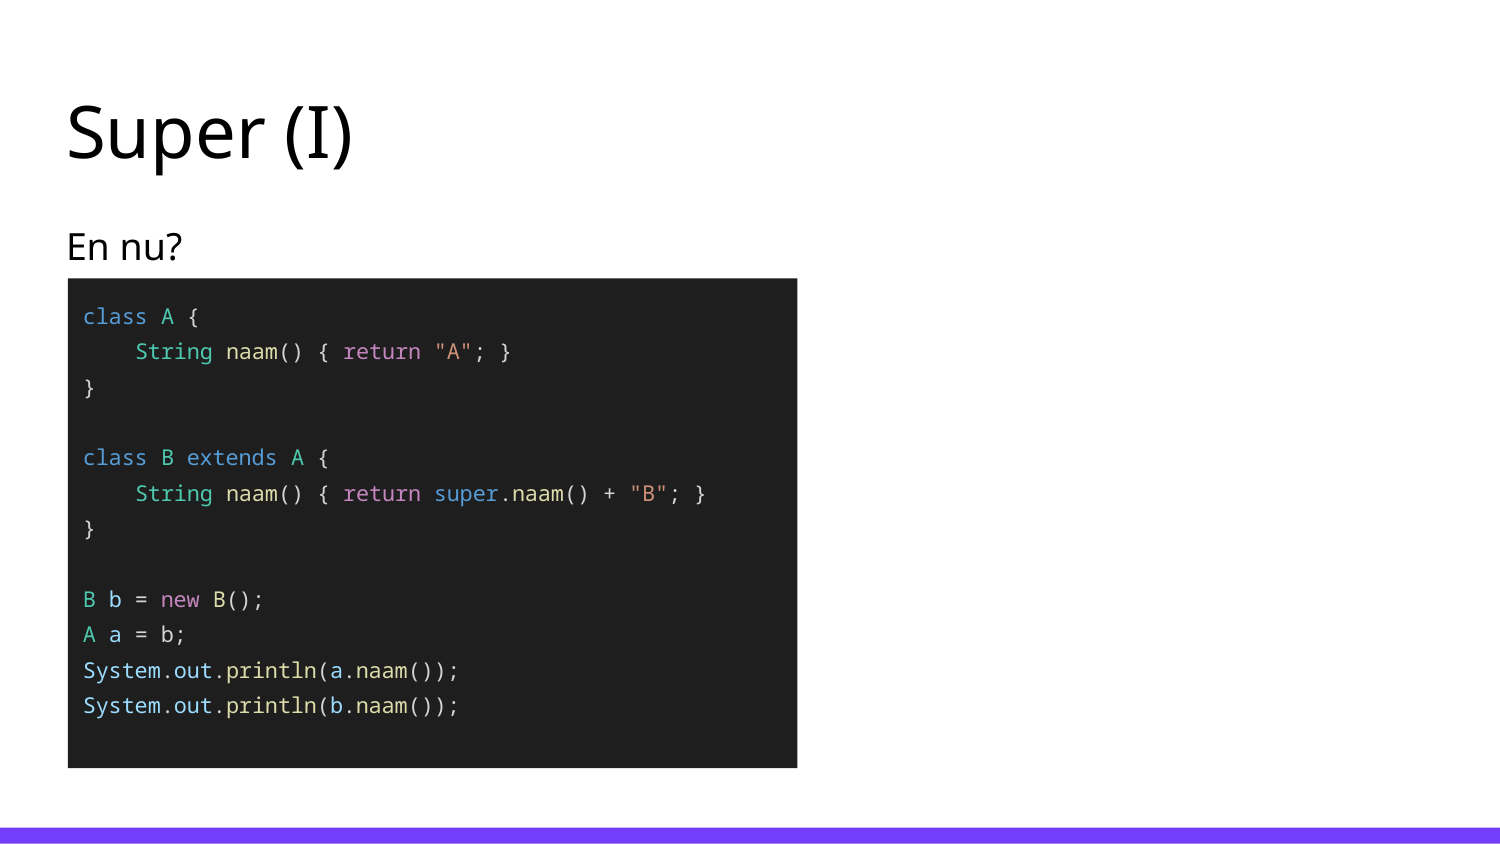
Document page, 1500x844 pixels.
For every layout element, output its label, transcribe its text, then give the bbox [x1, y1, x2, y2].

list En nu? [51, 200, 1449, 752]
text_box class A { String naam() { return "A"; } } class B extends A { String naam() { return super.naam() + "B"; } } B b = new B(); A a = b; System.out.println(a.naam()); System.out.println(b.naam()); [67, 278, 798, 769]
title Super (I) [51, 51, 1449, 189]
